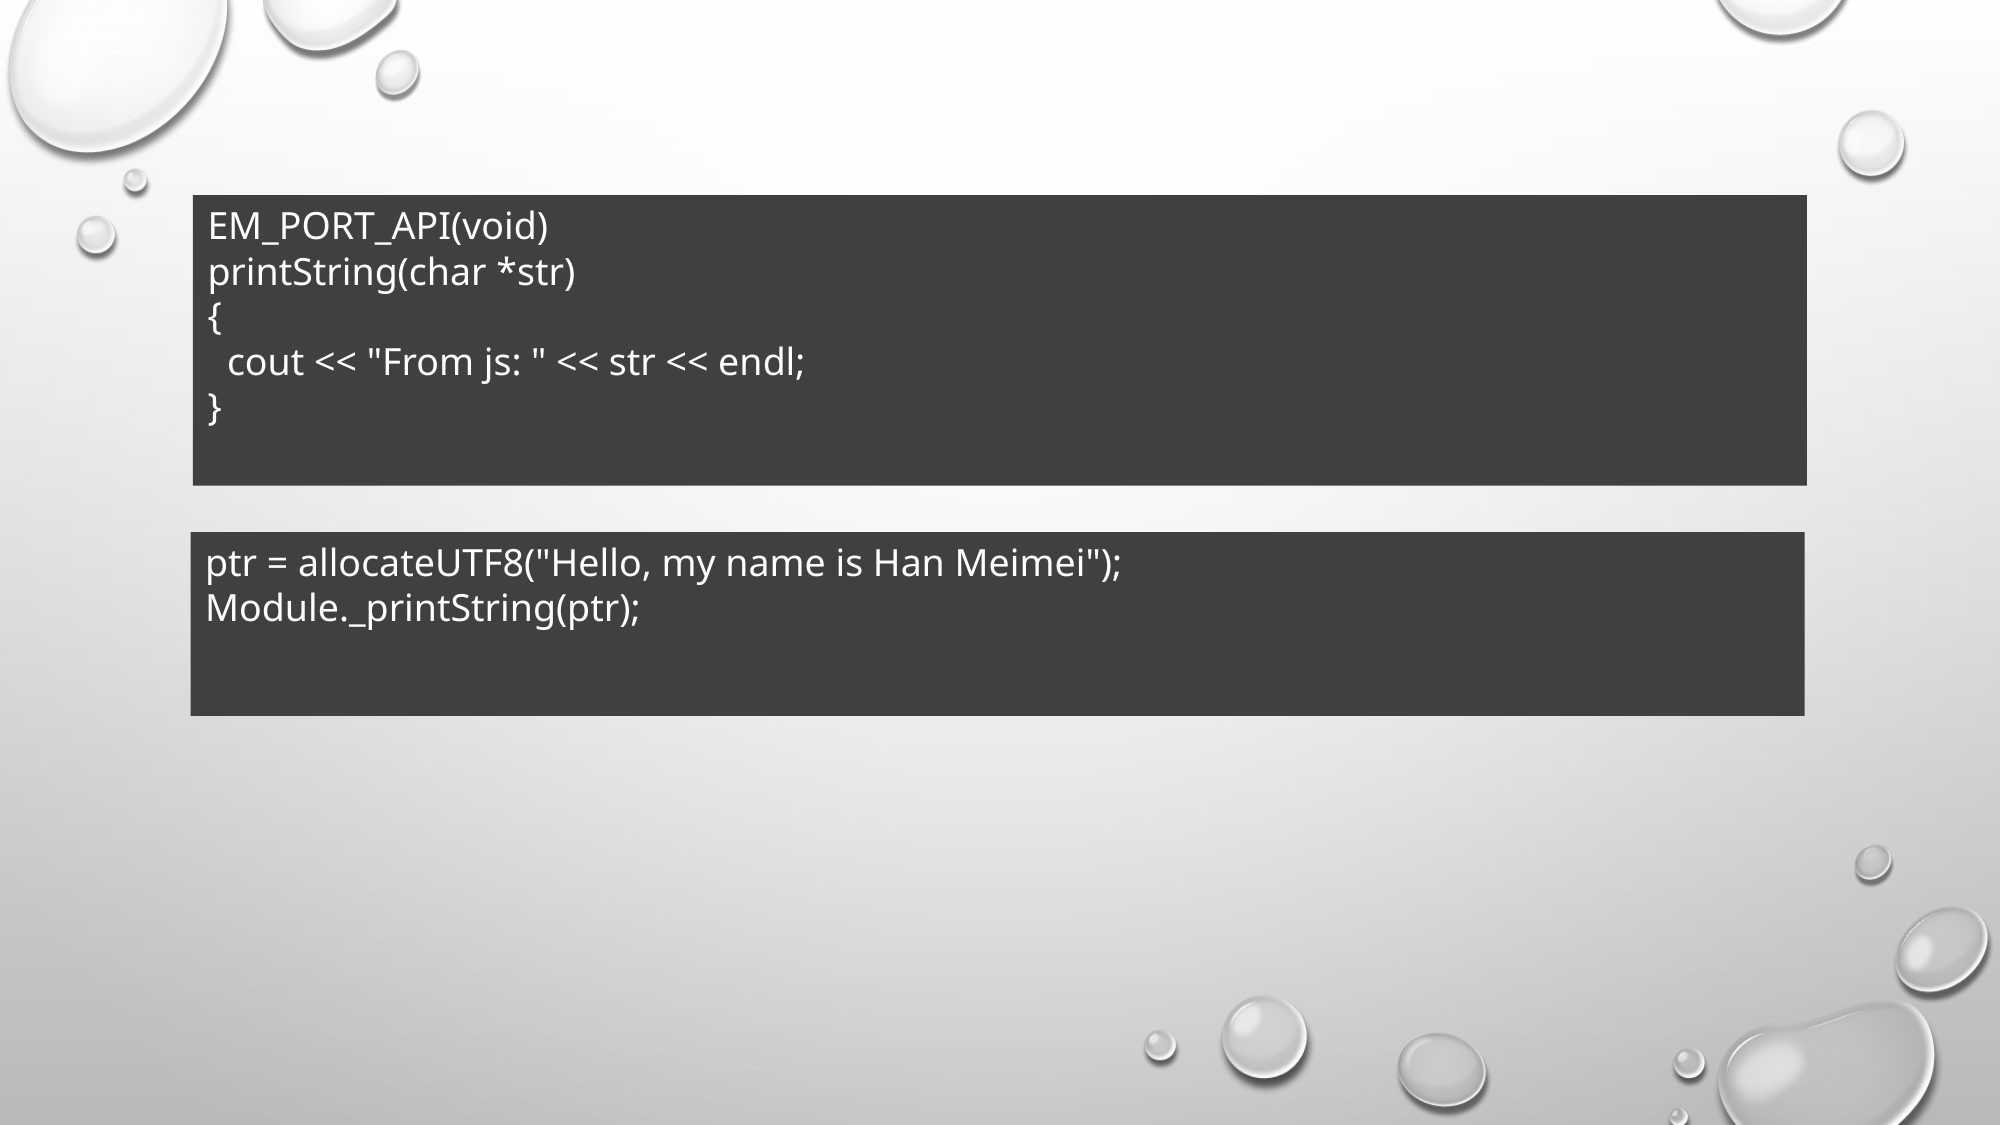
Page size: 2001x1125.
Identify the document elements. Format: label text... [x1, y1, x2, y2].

text_box ptr = allocateUTF8("Hello, my name is Han Meimei"); Module._printString(ptr); [189, 531, 1806, 717]
text_box [149, 167, 1850, 1047]
picture [0, 0, 2000, 1125]
